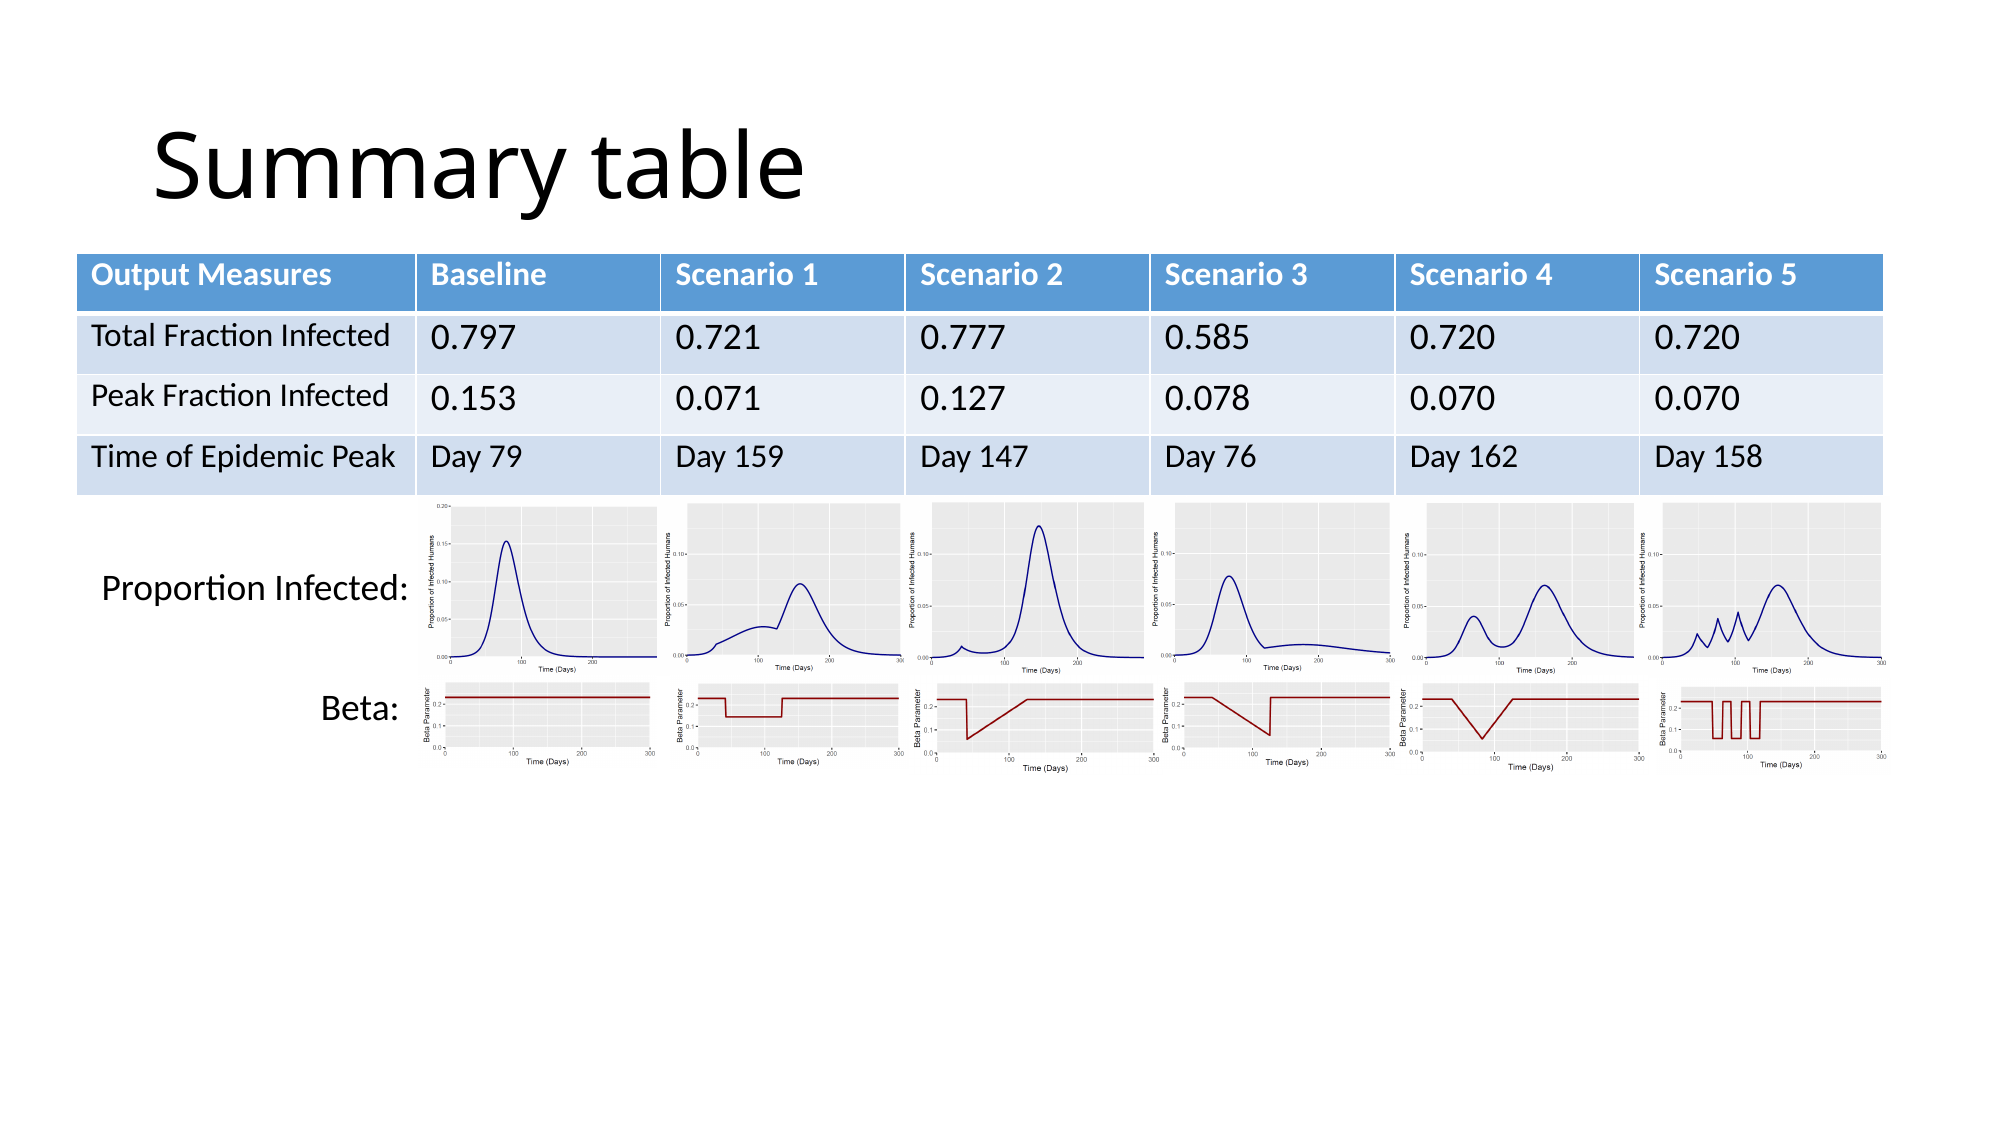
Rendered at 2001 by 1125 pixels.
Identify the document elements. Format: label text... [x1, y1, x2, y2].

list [657, 495, 904, 676]
text_box Beta: [306, 675, 415, 736]
text_box Proportion Infected: [86, 555, 418, 616]
table_cell 0.070 [1396, 375, 1639, 434]
table_cell 0.153 [417, 375, 660, 434]
table_cell Day 147 [906, 436, 1149, 495]
picture [670, 495, 1891, 775]
table_cell 0.127 [906, 375, 1149, 434]
table_cell 0.585 [1151, 316, 1394, 374]
table_header Scenario 4 [1396, 254, 1639, 311]
table_cell Total Fraction Infected [77, 316, 415, 374]
table_cell Day 79 [417, 436, 660, 495]
table_cell 0.720 [1640, 316, 1883, 374]
picture [418, 495, 657, 768]
table_cell 0.797 [417, 316, 660, 374]
table_cell Peak Fraction Infected [77, 375, 415, 434]
table_header Scenario 2 [906, 254, 1149, 311]
table_header Scenario 3 [1151, 254, 1394, 311]
table_header Output Measures [77, 254, 415, 311]
table_cell 0.720 [1396, 316, 1639, 374]
table_cell 0.777 [906, 316, 1149, 374]
table_cell Day 158 [1640, 436, 1883, 495]
table_cell Day 76 [1151, 436, 1394, 495]
table_header Scenario 5 [1640, 254, 1883, 311]
table_cell 0.078 [1151, 375, 1394, 434]
table_cell Time of Epidemic Peak [77, 436, 415, 495]
table_cell 0.071 [661, 375, 904, 434]
table_cell Day 159 [661, 436, 904, 495]
table_cell 0.070 [1640, 375, 1883, 434]
table_cell Day 162 [1396, 436, 1639, 495]
table_header Baseline [417, 254, 660, 311]
title Summary table [137, 59, 1863, 252]
table_cell 0.721 [661, 316, 904, 374]
table_header Scenario 1 [661, 254, 904, 311]
